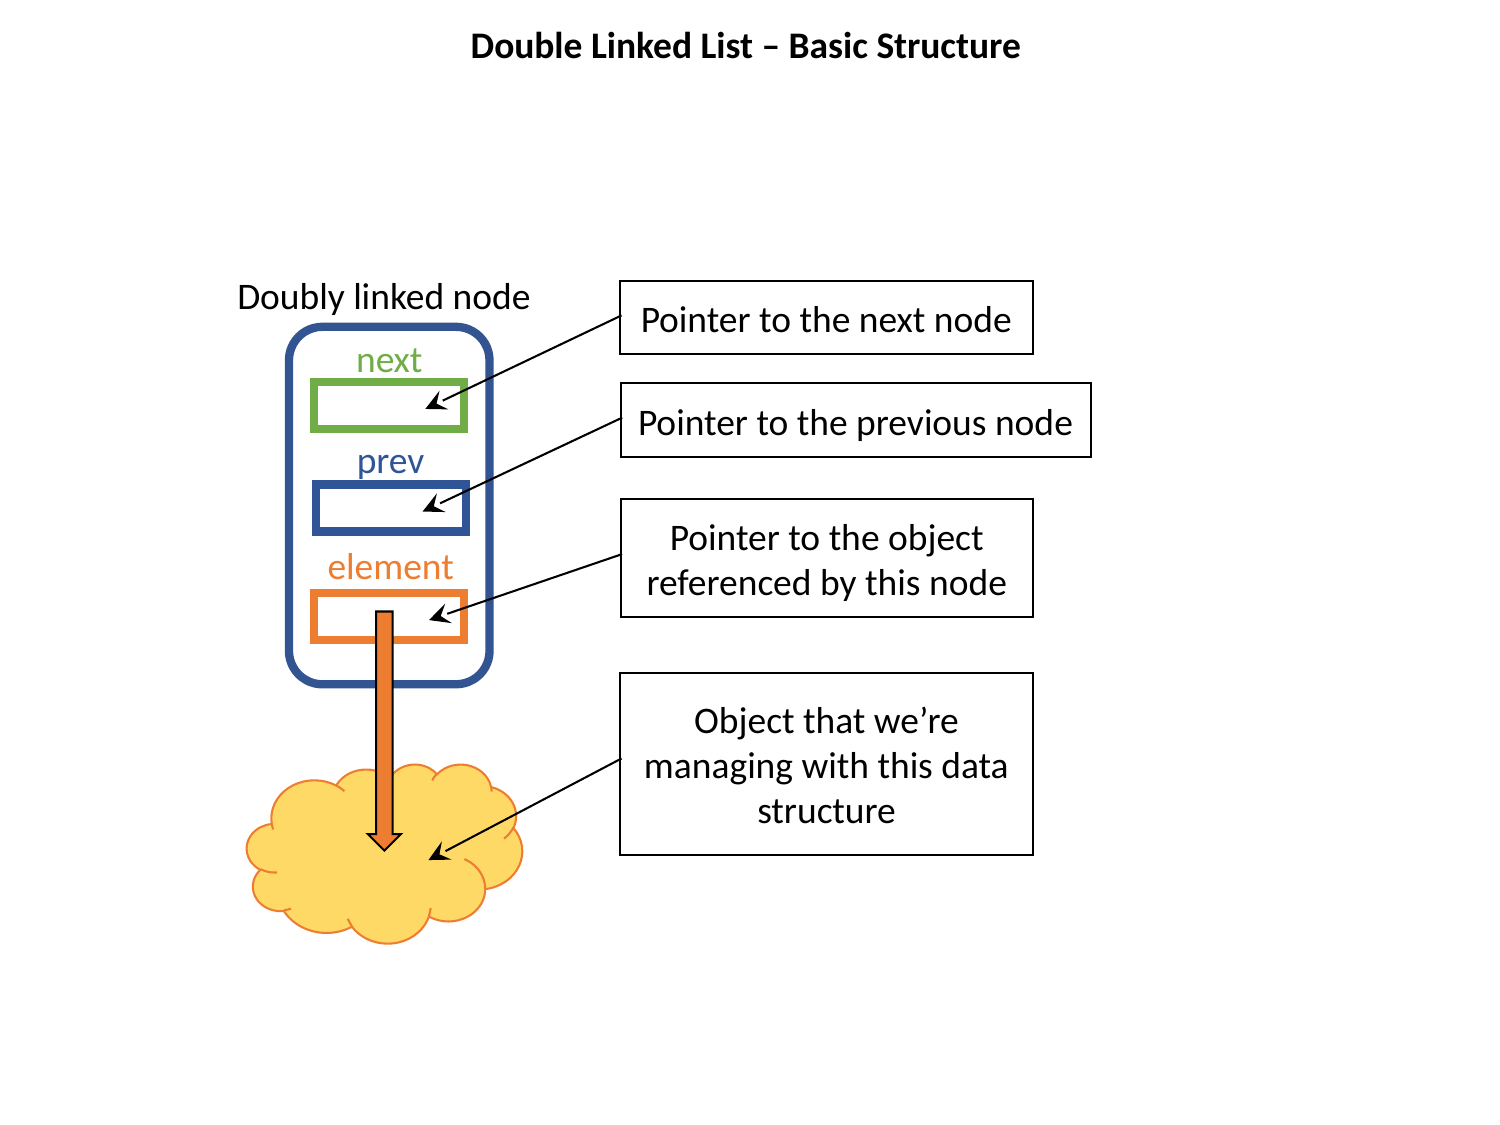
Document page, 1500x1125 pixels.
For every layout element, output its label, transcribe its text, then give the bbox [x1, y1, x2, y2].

text_box [315, 489, 467, 532]
text_box [313, 381, 465, 430]
text_box Pointer to the next node [425, 390, 449, 410]
text_box [287, 325, 491, 686]
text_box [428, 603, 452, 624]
text_box [245, 763, 524, 945]
text_box prev [315, 428, 466, 489]
text_box Doubly linked node [222, 264, 546, 325]
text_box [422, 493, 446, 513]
text_box Pointer to the next node [442, 280, 1034, 402]
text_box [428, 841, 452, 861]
text_box Object that we’re managing with this data structure [445, 672, 1034, 856]
text_box Pointer to the previous node [439, 382, 1092, 505]
text_box [365, 610, 404, 853]
text_box element [311, 535, 471, 595]
text_box Double Linked List – Basic Structure [16, 13, 1476, 74]
text_box next [314, 327, 465, 388]
text_box Pointer to the object referenced by this node [446, 498, 1034, 618]
text_box [313, 595, 465, 641]
